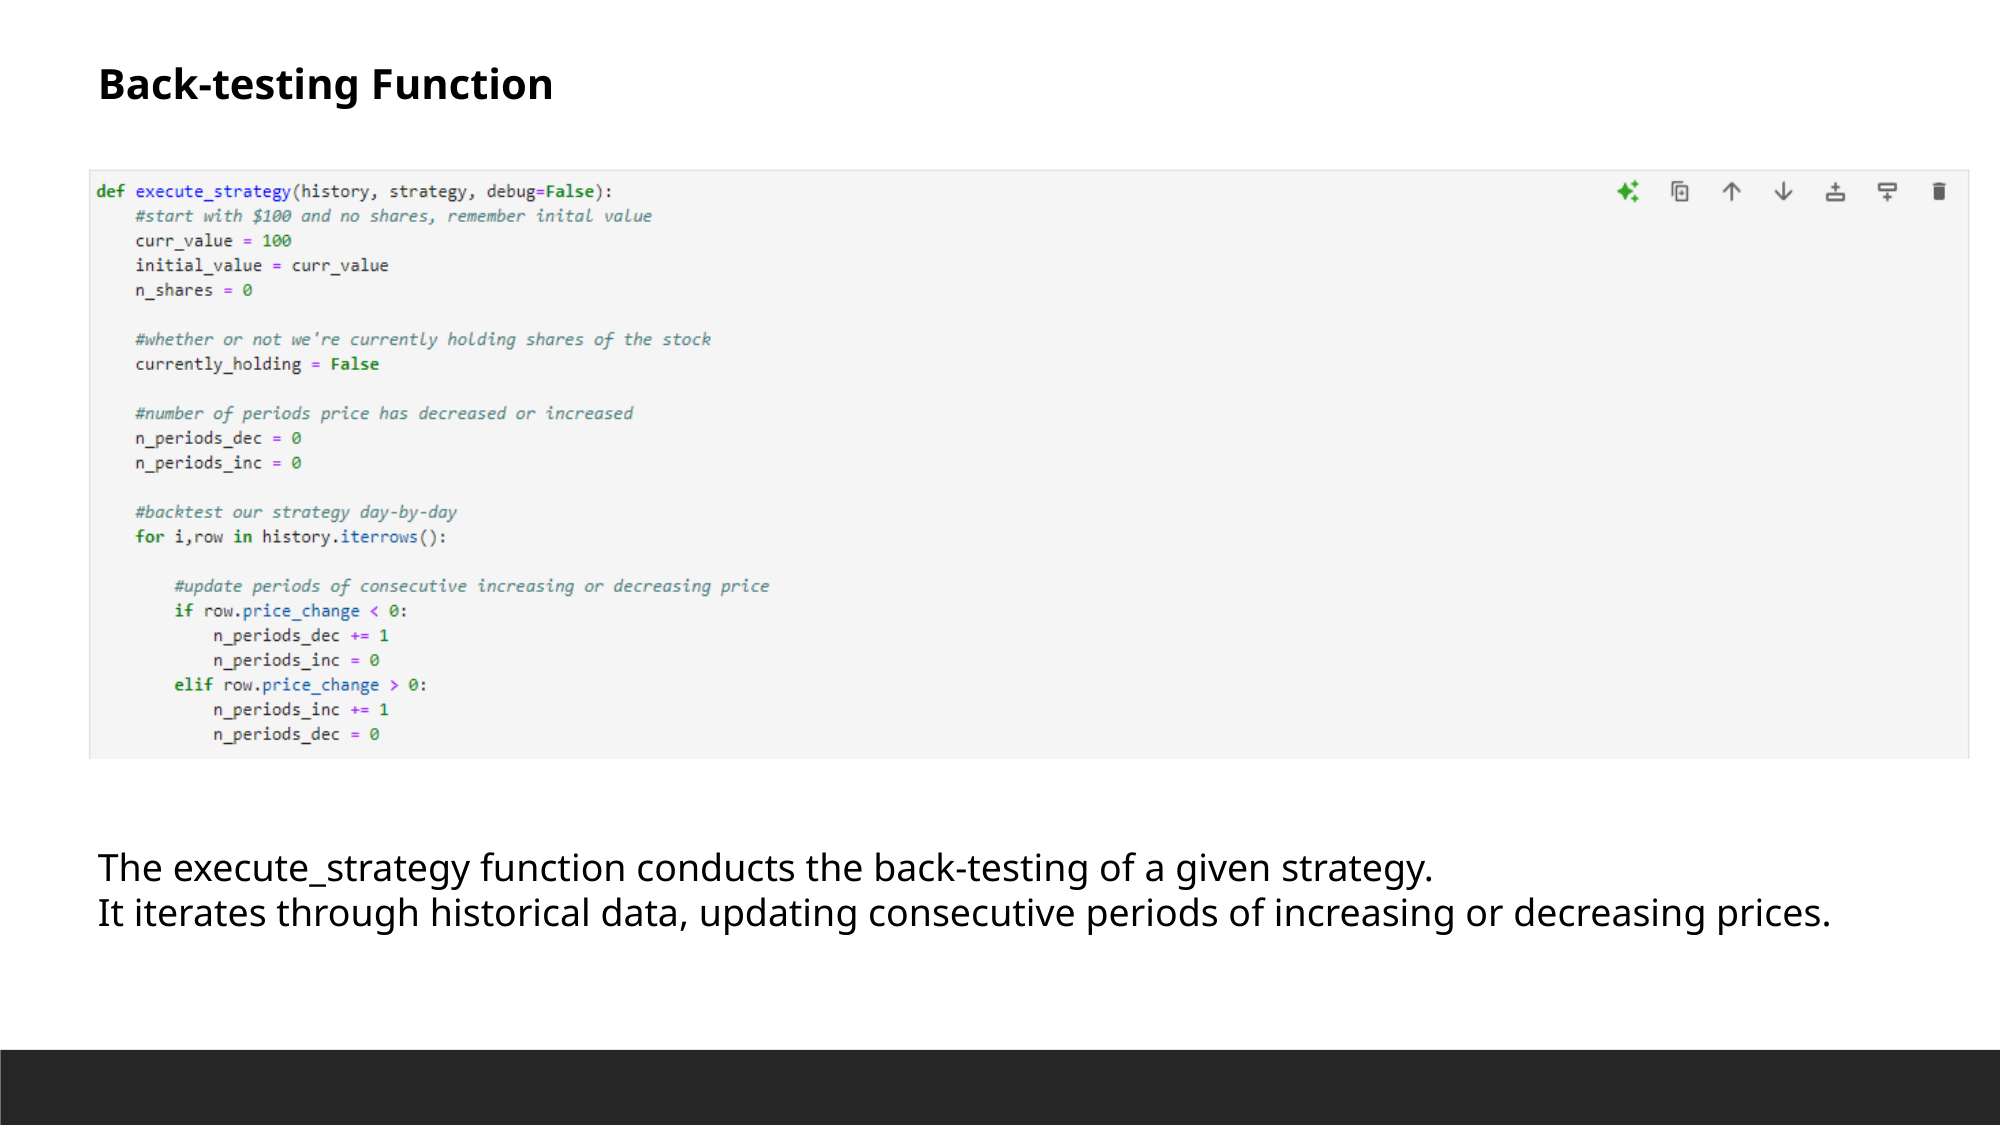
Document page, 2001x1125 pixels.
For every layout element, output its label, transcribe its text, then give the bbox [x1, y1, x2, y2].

text_box The execute_strategy function conducts the back-testing of a given strategy. It iterates through historical data, updating consecutive periods of increasing or decreasing prices. [83, 836, 1968, 942]
text_box Back-testing Function [83, 50, 1084, 116]
picture [82, 161, 1975, 759]
